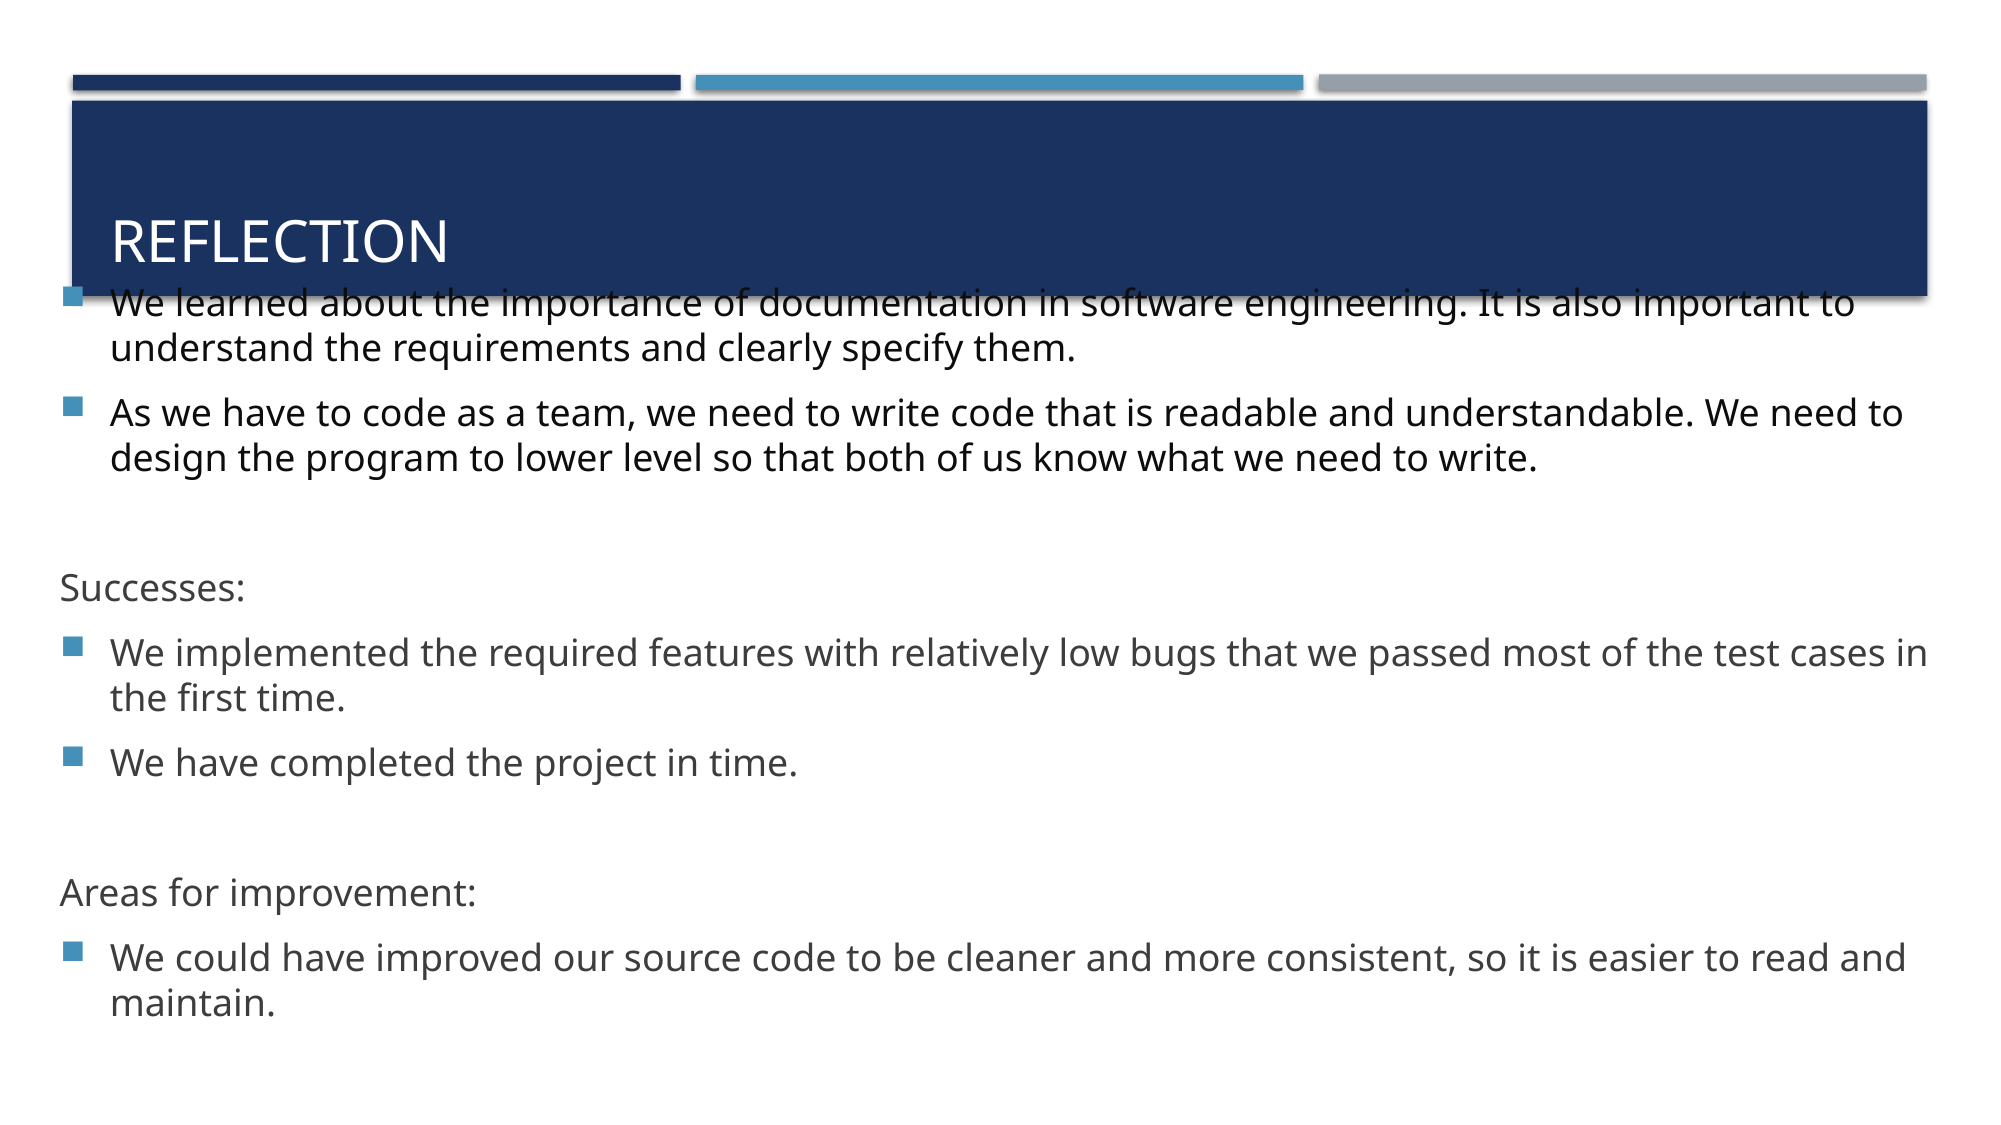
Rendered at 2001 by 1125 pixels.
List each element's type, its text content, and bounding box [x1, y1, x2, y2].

title reflection [95, 115, 1905, 282]
list We learned about the importance of documentation in software engineering. It is also important to understand the requirements and clearly specify them. As we have to code as a team, we need to write code that is readable and understandable. We need to design the program to lower level so that both of us know what we need to write. Successes: We implemented the required features with relatively low bugs that we passed most of the test cases in the first time. We have completed the project in time. Areas for improvement: We could have improved our source code to be cleaner and more consistent, so it is easier to read and maintain. [44, 357, 2000, 1010]
